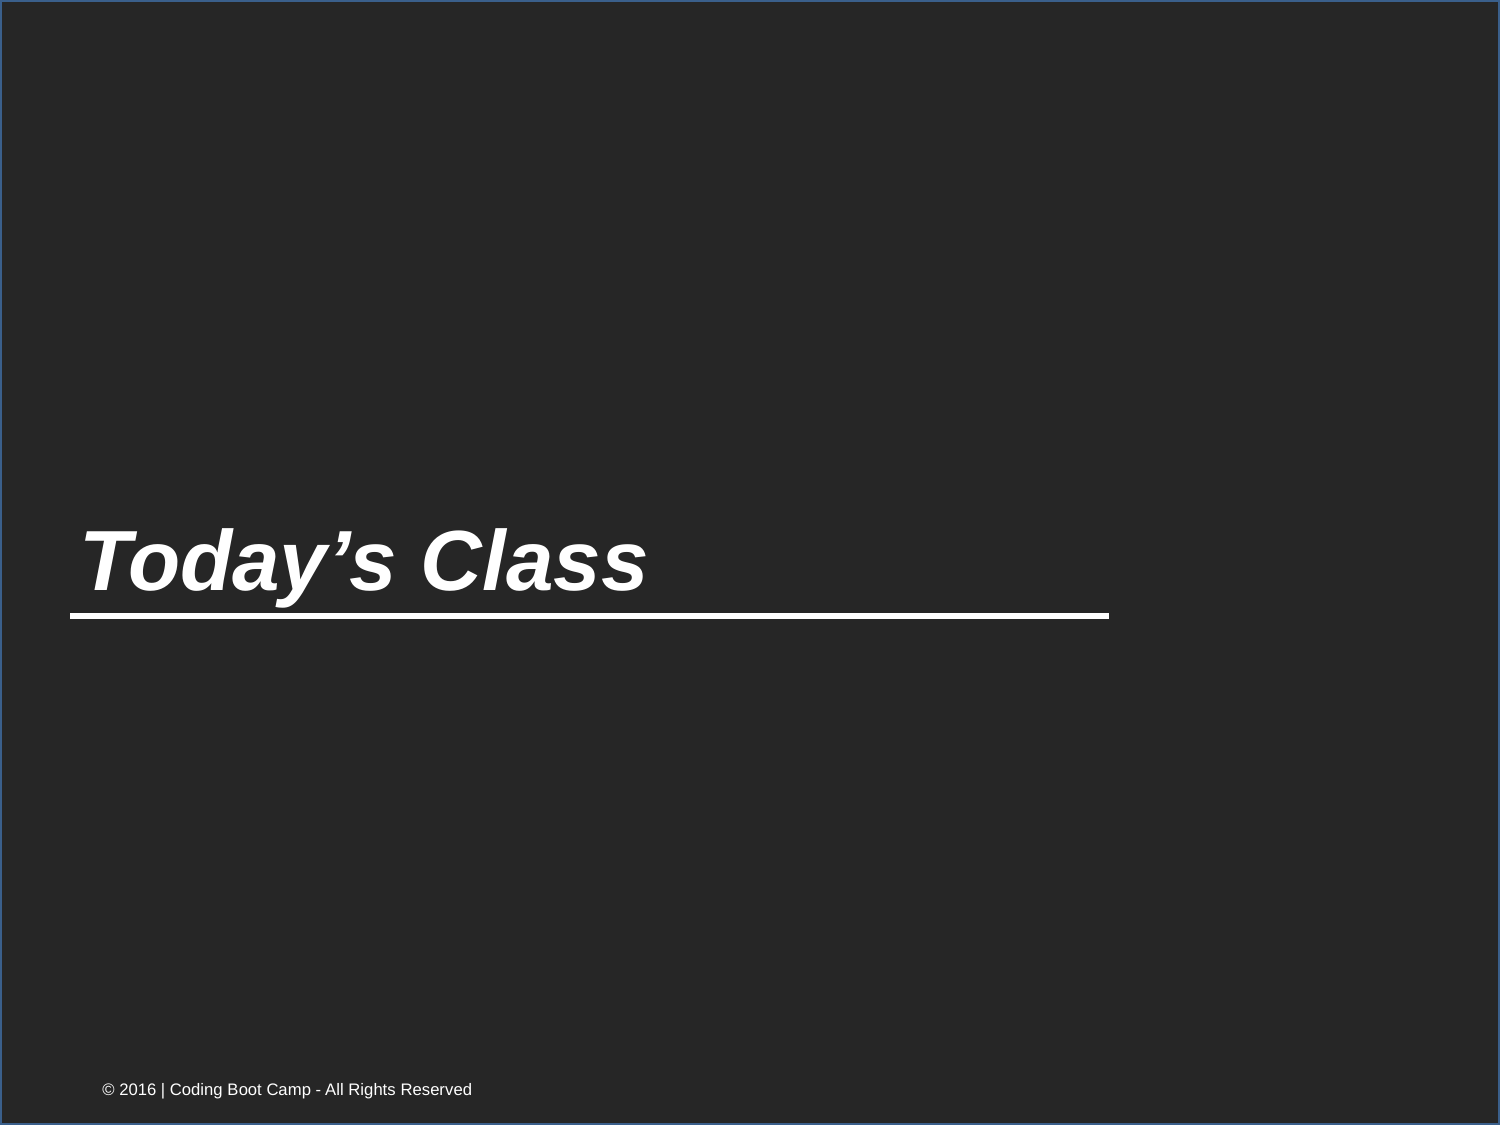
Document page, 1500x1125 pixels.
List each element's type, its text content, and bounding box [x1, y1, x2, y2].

title Today’s Class [64, 484, 1415, 628]
